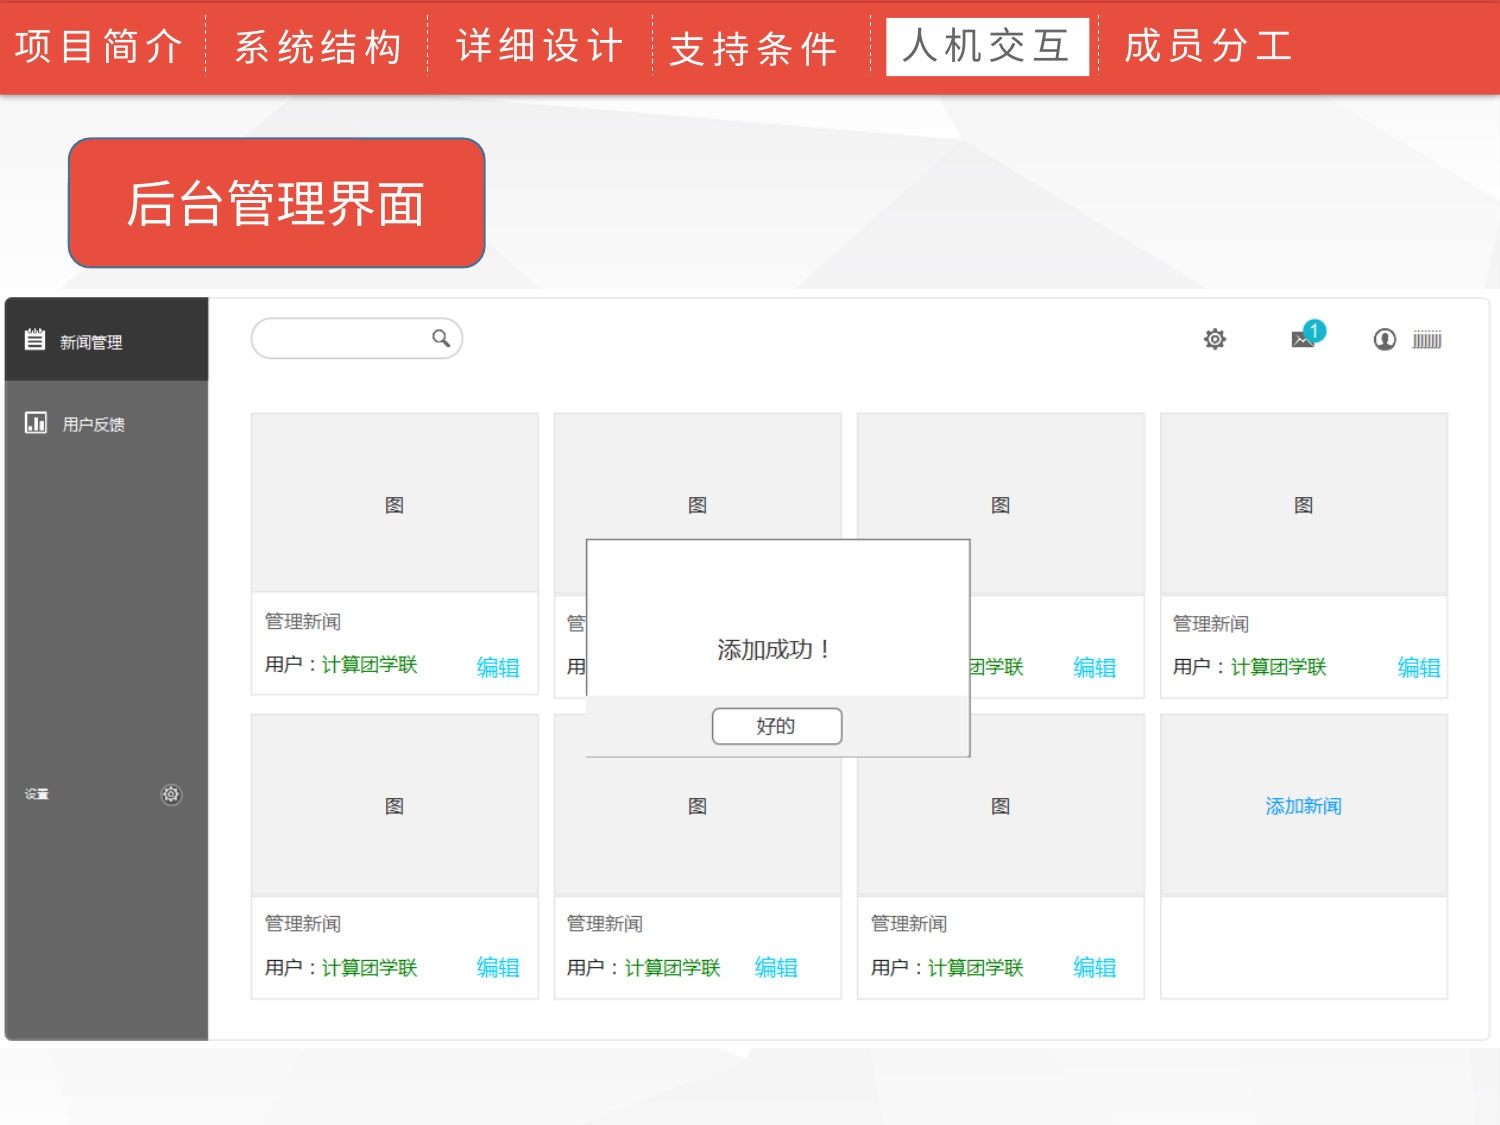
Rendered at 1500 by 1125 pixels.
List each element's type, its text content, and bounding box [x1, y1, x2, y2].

picture [0, 96, 1500, 1125]
text_box 人机交互 [886, 14, 1098, 75]
text_box 系统结构 [215, 16, 421, 77]
text_box 详细设计 [440, 14, 652, 75]
text_box 后台管理界面 [67, 137, 486, 269]
text_box [0, 2, 1500, 96]
text_box 支持条件 [654, 18, 867, 79]
text_box 成员分工 [1109, 14, 1322, 75]
text_box 项目简介 [0, 15, 205, 76]
text_box 项目简介 [206, 15, 211, 76]
